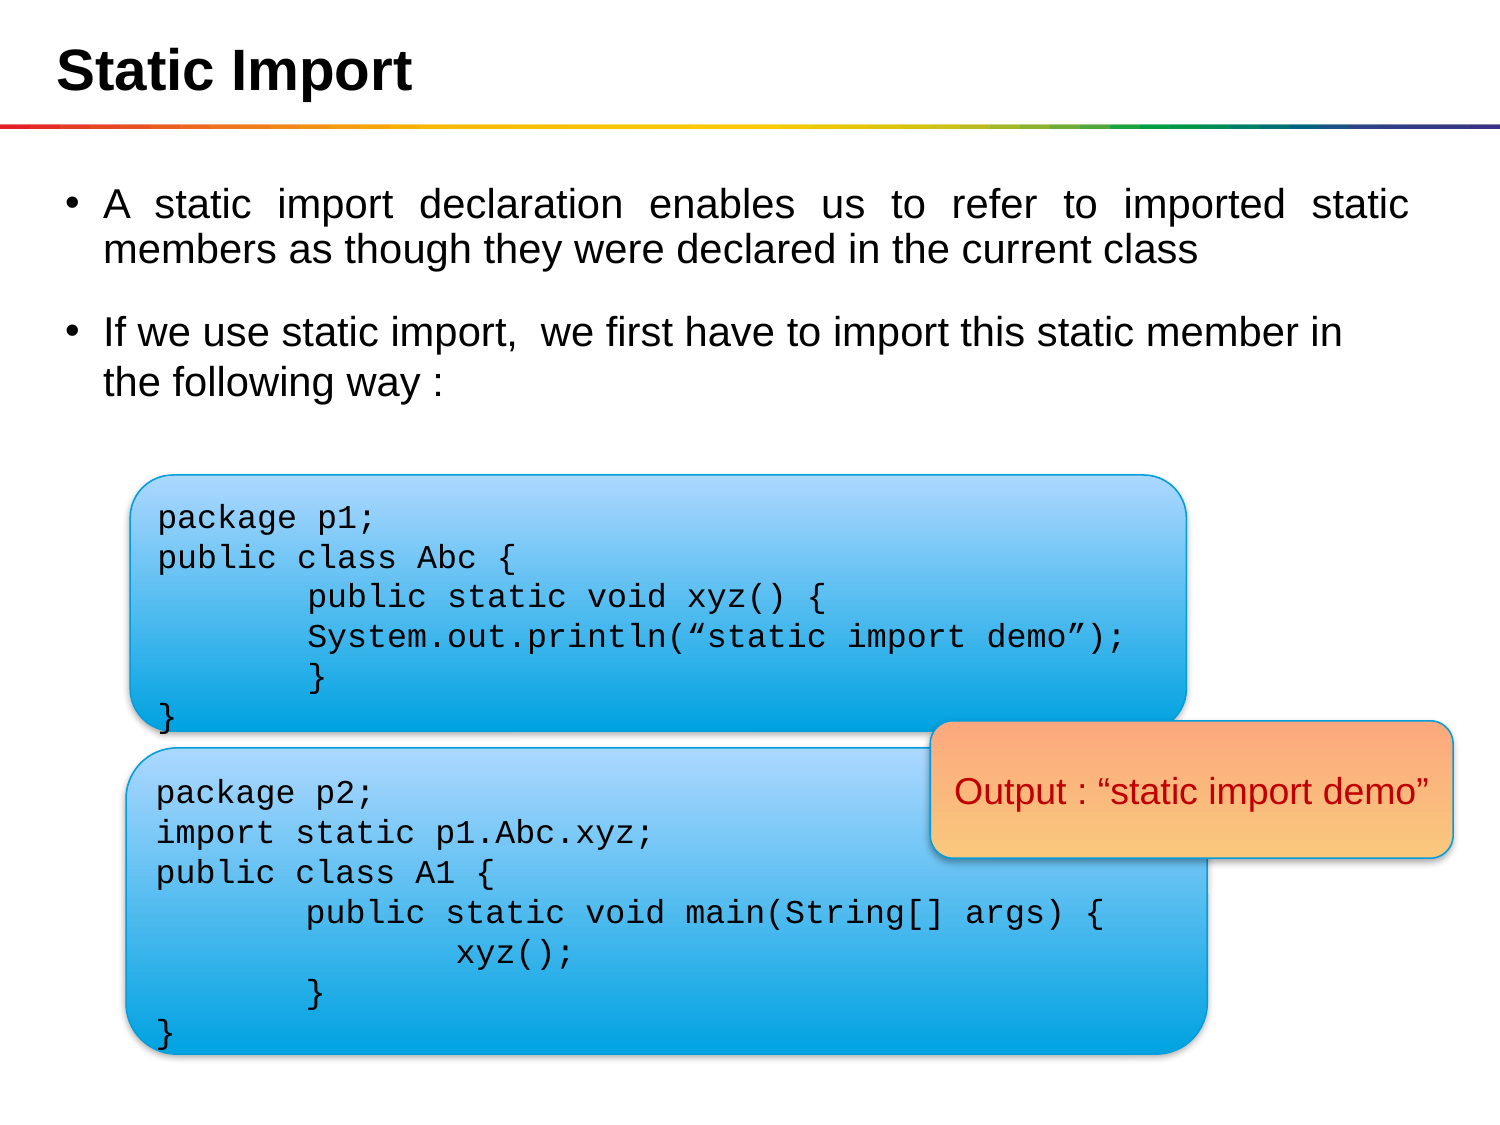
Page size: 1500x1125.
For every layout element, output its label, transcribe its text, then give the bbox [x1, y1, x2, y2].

text_box package p2; import static p1.Abc.xyz; public class A1 { public static void main(String[] args) { xyz(); } } [125, 747, 1209, 1055]
text_box package p1; public class Abc { public static void xyz() { System.out.println(“static import demo”); } } [129, 474, 1188, 732]
text_box Output : “static import demo” [929, 720, 1454, 860]
title Static Import [40, 24, 1282, 112]
list A static import declaration enables us to refer to imported static members as though they were declared in the current class If we use static import, we first have to import this static member in the following way : [49, 174, 1426, 1059]
